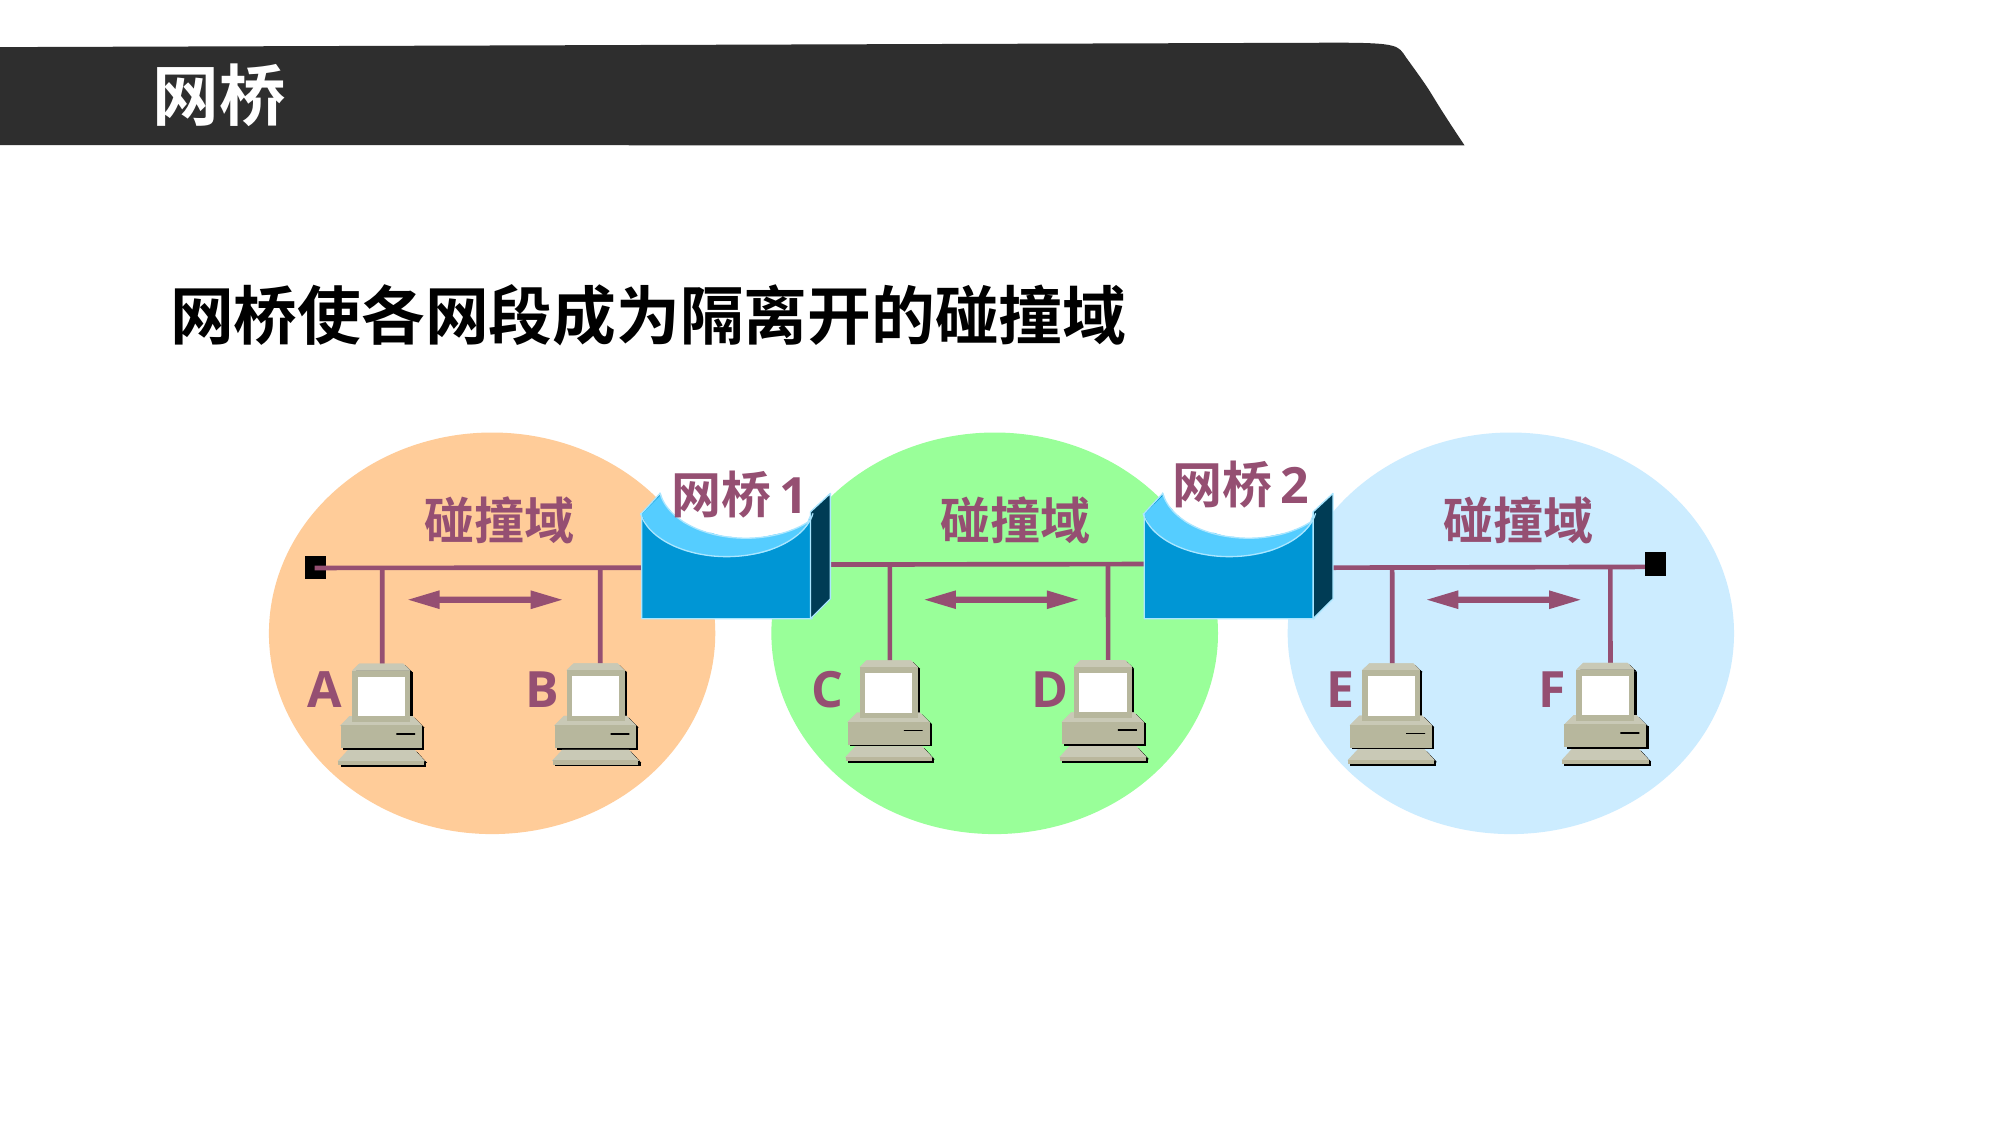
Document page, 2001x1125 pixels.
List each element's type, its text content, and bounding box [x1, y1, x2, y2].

picture [1347, 662, 1438, 768]
picture [1058, 658, 1150, 765]
text_box E [1311, 649, 1369, 725]
title 网桥使各网段成为隔离开的碰撞域 [155, 230, 1547, 360]
text_box [268, 432, 639, 723]
text_box [771, 565, 1219, 835]
text_box [1312, 432, 1735, 835]
text_box 网桥 [137, 42, 1094, 156]
text_box [1094, 41, 1467, 147]
picture [639, 482, 835, 620]
text_box [924, 593, 1079, 606]
text_box D [1016, 649, 1084, 725]
picture [1561, 661, 1653, 767]
text_box 网桥 1 [656, 456, 823, 482]
text_box [1287, 568, 1392, 723]
picture [551, 662, 643, 768]
text_box 碰撞域 [409, 482, 590, 558]
text_box [0, 45, 137, 147]
picture [337, 662, 429, 768]
text_box [835, 432, 1142, 564]
text_box B [511, 649, 575, 725]
text_box 网桥 2 [1157, 446, 1324, 482]
text_box 碰撞域 [1428, 482, 1609, 558]
text_box [293, 568, 716, 835]
text_box A [292, 649, 357, 725]
text_box [408, 593, 562, 606]
text_box C [796, 649, 858, 725]
picture [844, 659, 936, 765]
text_box [306, 556, 325, 579]
text_box 碰撞域 [925, 482, 1106, 558]
text_box [1645, 552, 1665, 575]
text_box [1427, 593, 1581, 606]
text_box F [1524, 649, 1582, 725]
picture [1141, 482, 1337, 620]
